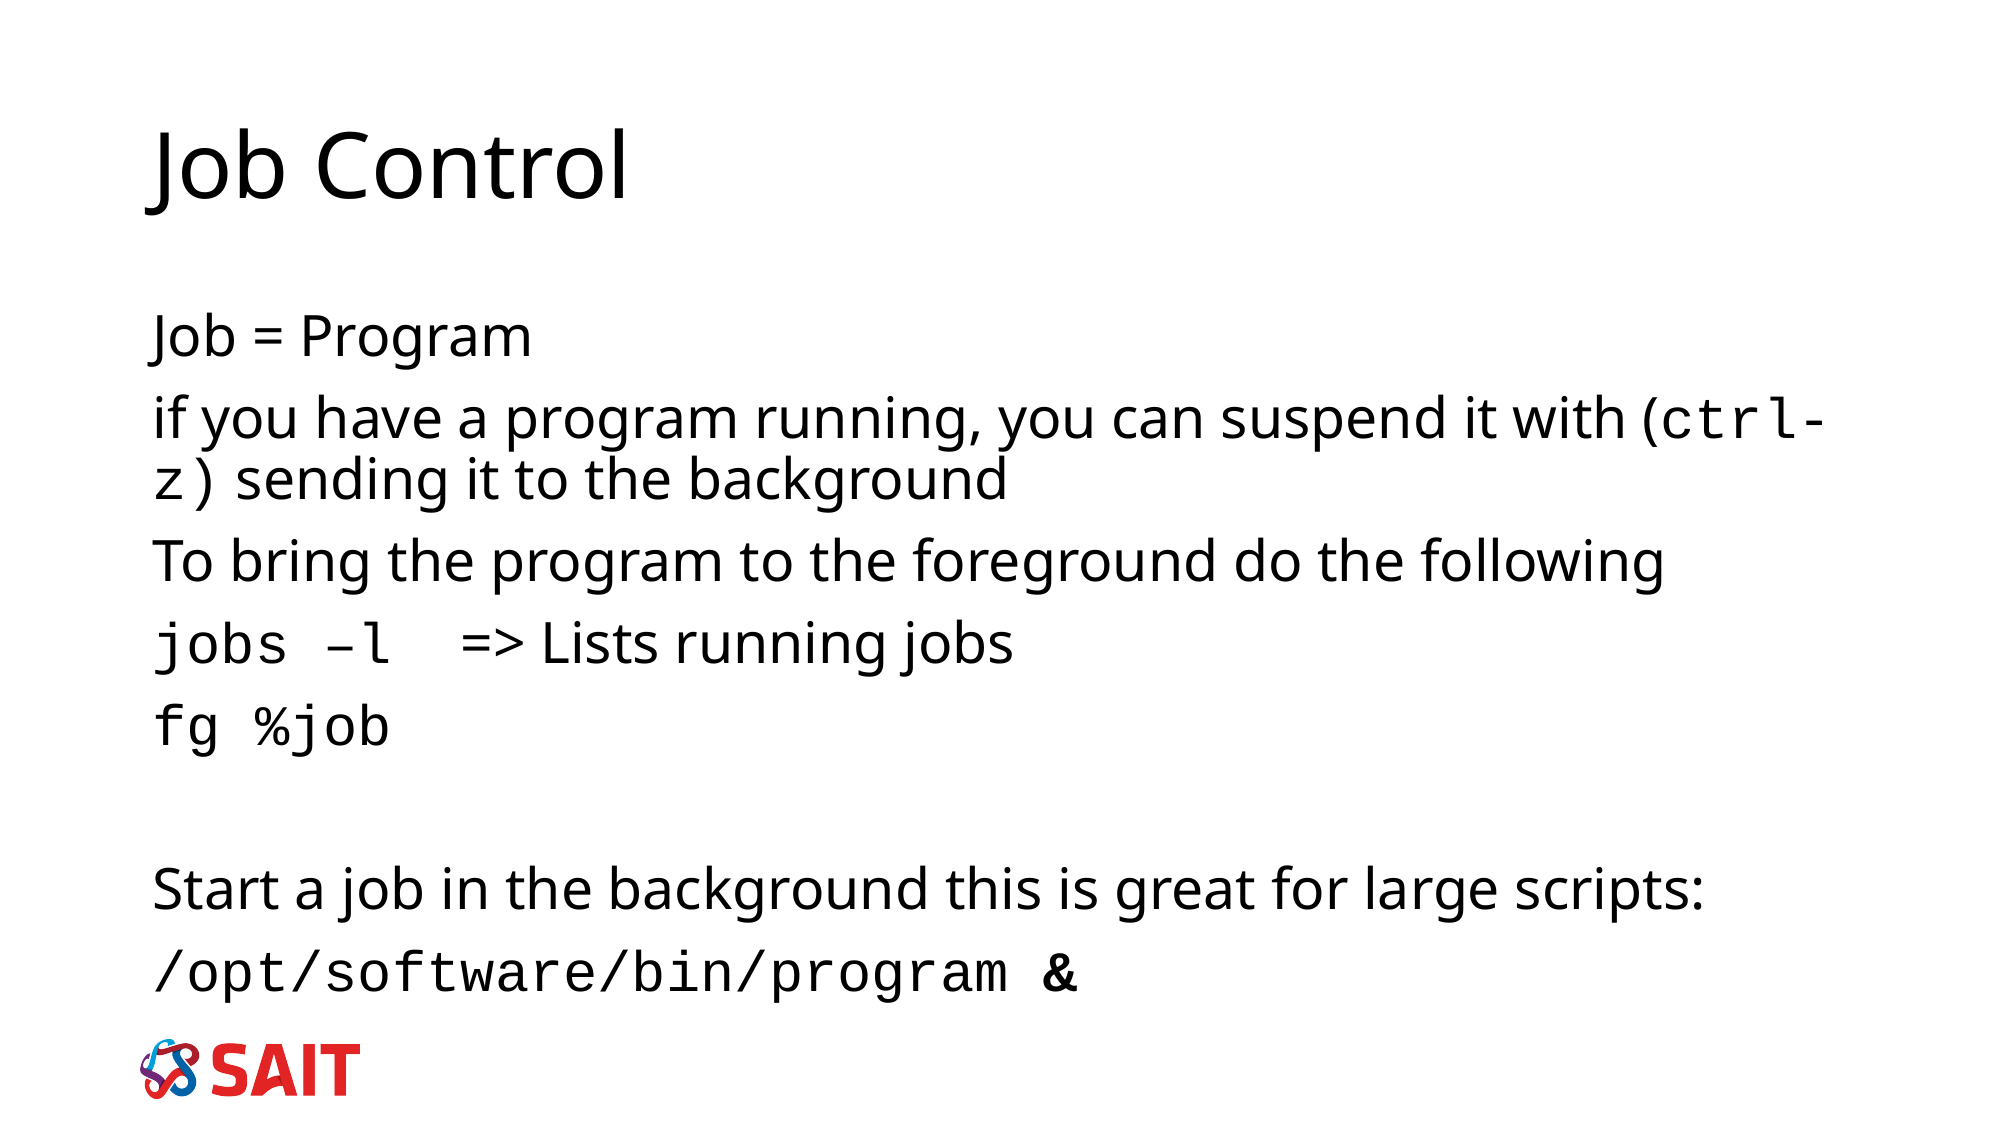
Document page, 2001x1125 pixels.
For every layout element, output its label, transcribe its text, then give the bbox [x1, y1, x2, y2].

list Job = Program if you have a program running, you can suspend it with (ctrl-z) sending it to the background To bring the program to the foreground do the following jobs –l => Lists running jobs fg %job Start a job in the background this is great for large scripts: /opt/software/bin/program & [137, 299, 1863, 1014]
picture [114, 1013, 386, 1125]
title Job Control [137, 59, 1863, 278]
